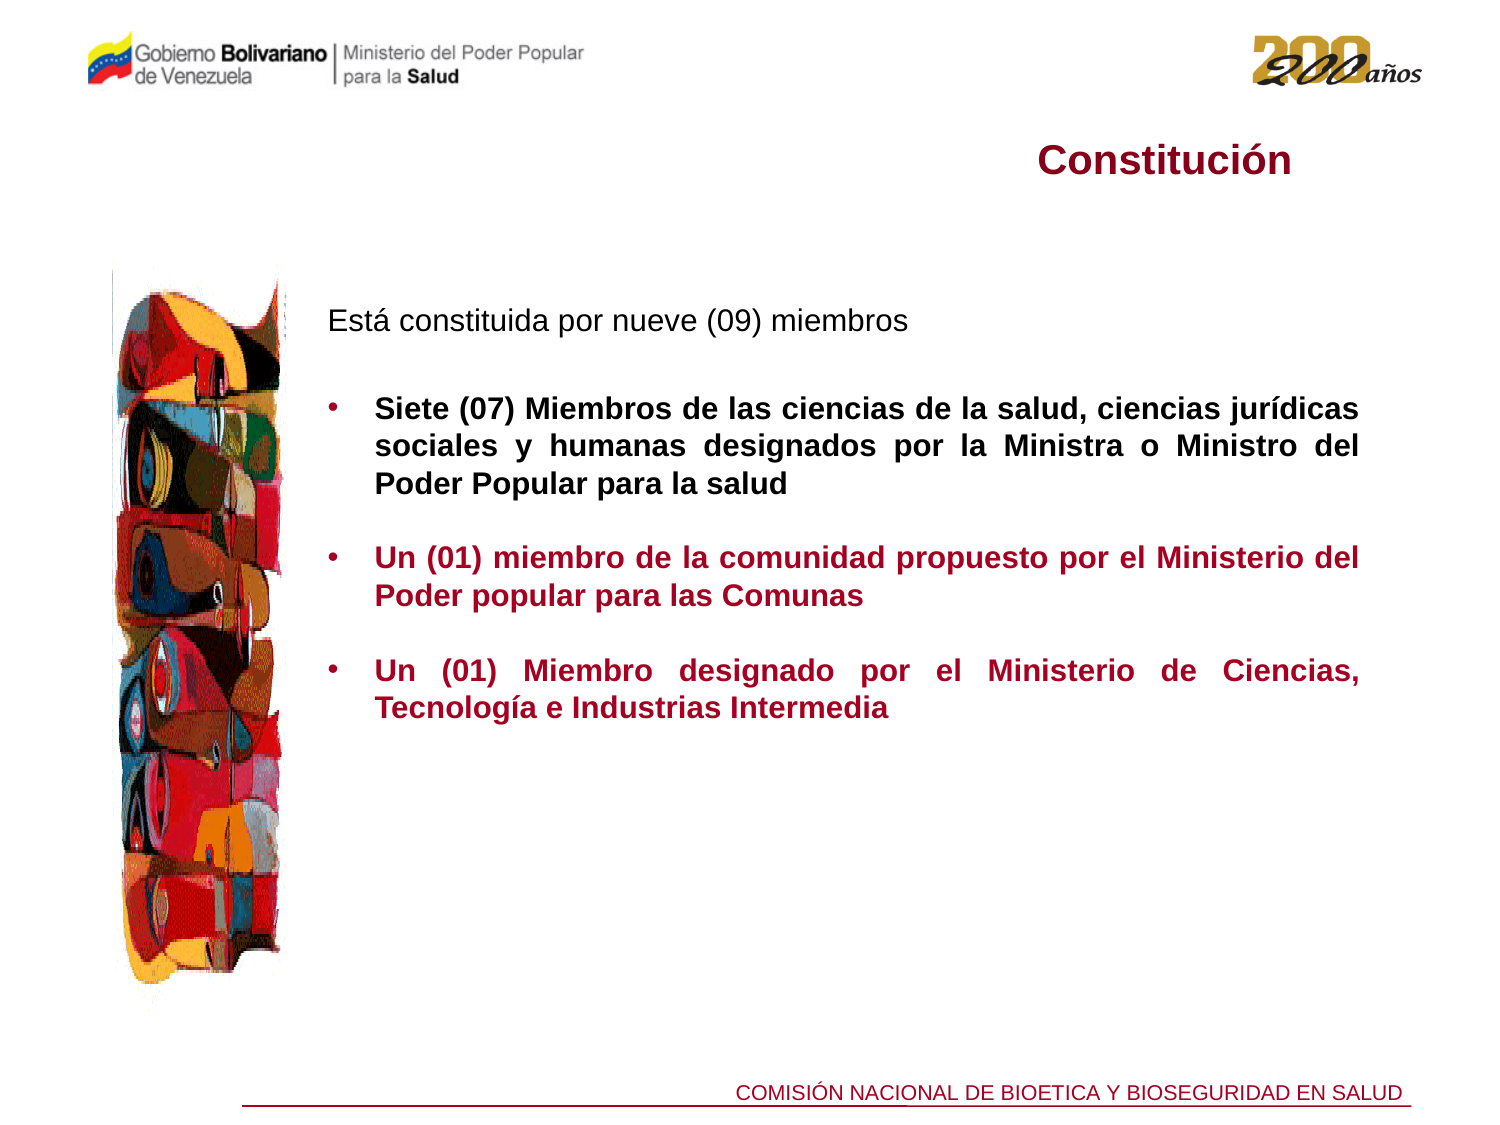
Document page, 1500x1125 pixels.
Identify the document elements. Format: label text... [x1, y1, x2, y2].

picture [88, 31, 585, 91]
picture [111, 231, 290, 1024]
picture [1246, 31, 1422, 87]
text_box Está constituida por nueve (09) miembros Siete (07) Miembros de las ciencias de la salud, ciencias jurídicas sociales y humanas designados por la Ministra o Ministro del Poder Popular para la salud Un (01) miembro de la comunidad propuesto por el Ministerio del Poder popular para las Comunas Un (01) Miembro designado por el Ministerio de Ciencias, Tecnología e Industrias Intermedia [312, 293, 1376, 733]
text_box Constitución [230, 125, 1308, 236]
